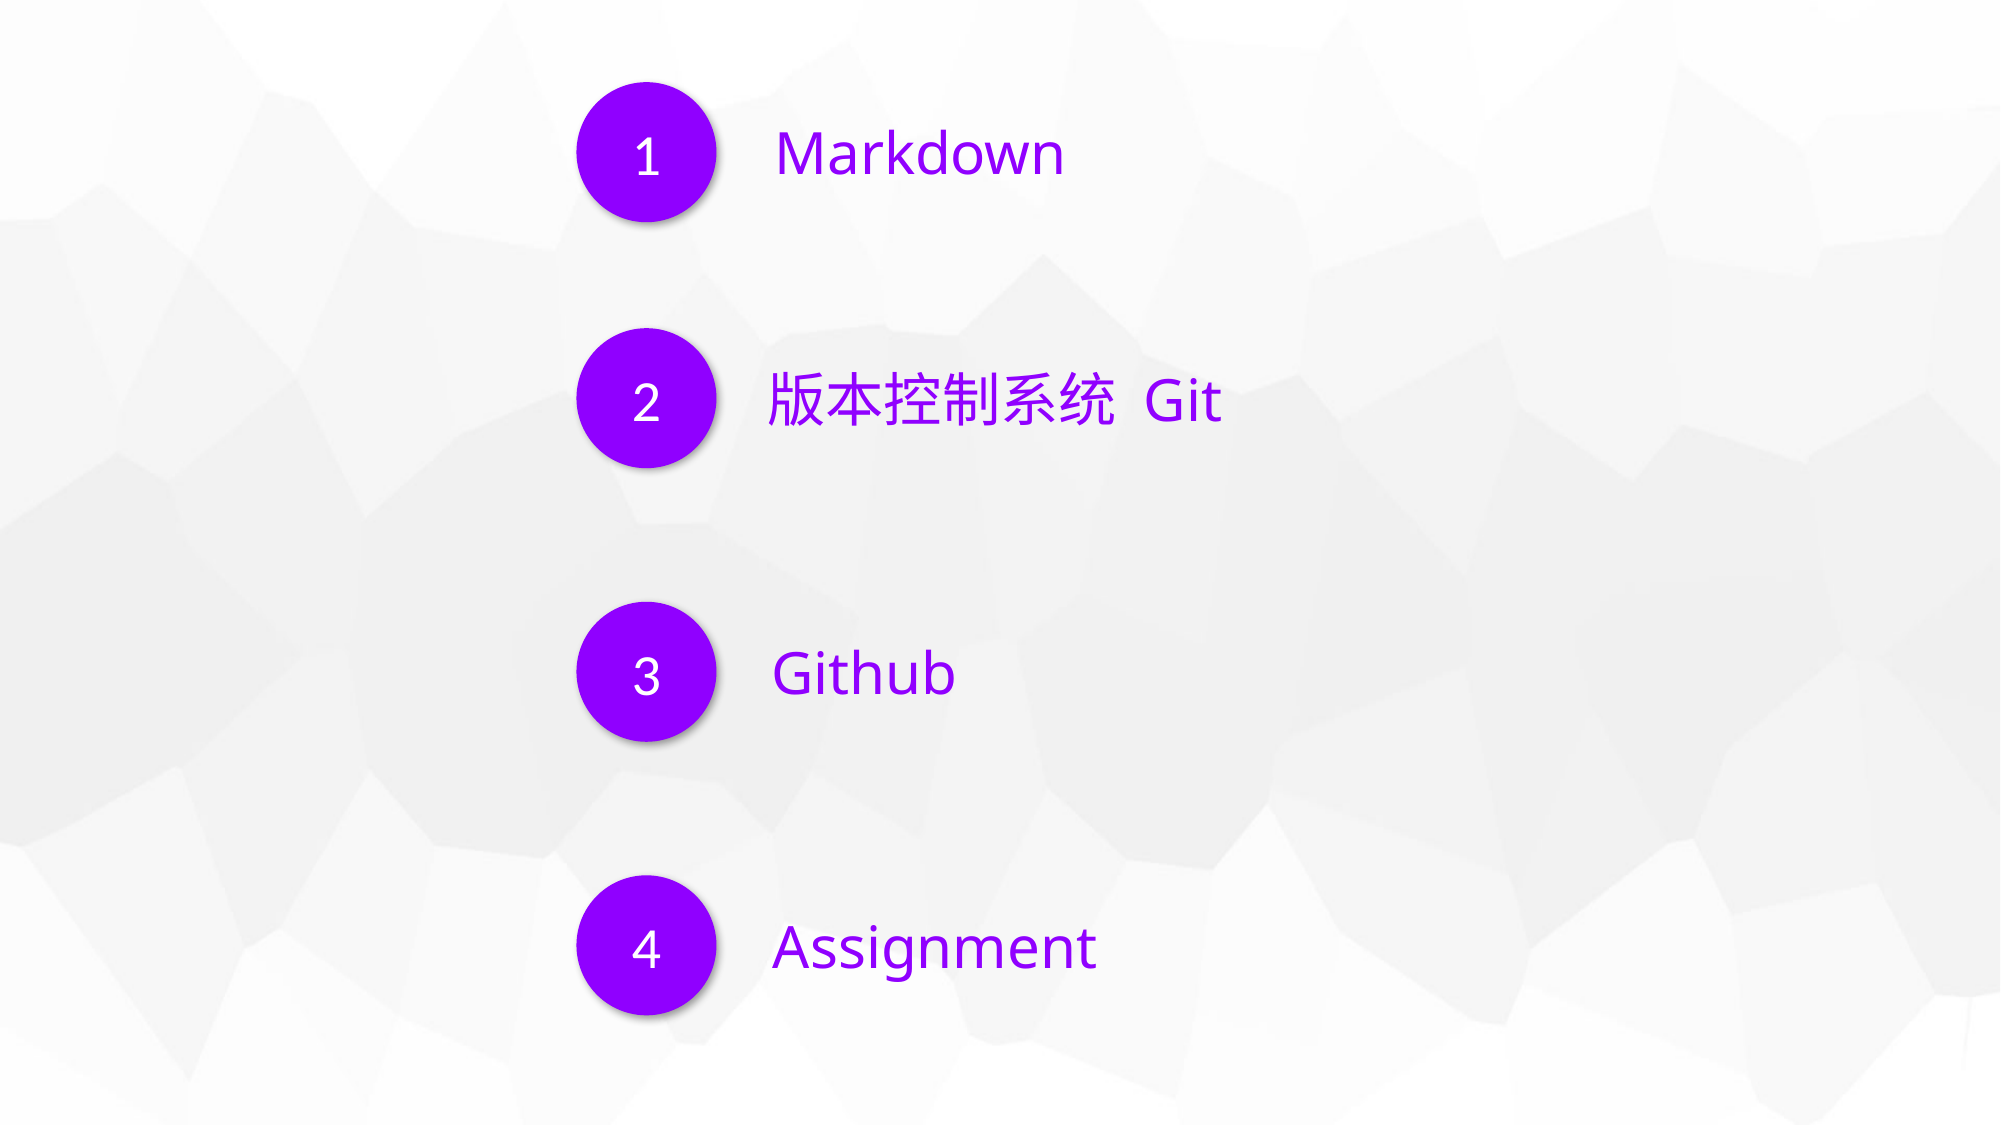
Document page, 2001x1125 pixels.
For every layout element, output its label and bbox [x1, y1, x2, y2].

text_box [576, 328, 1237, 469]
text_box [576, 875, 1117, 1016]
text_box [576, 601, 976, 742]
text_box [576, 82, 1104, 223]
picture [0, 0, 2001, 1125]
